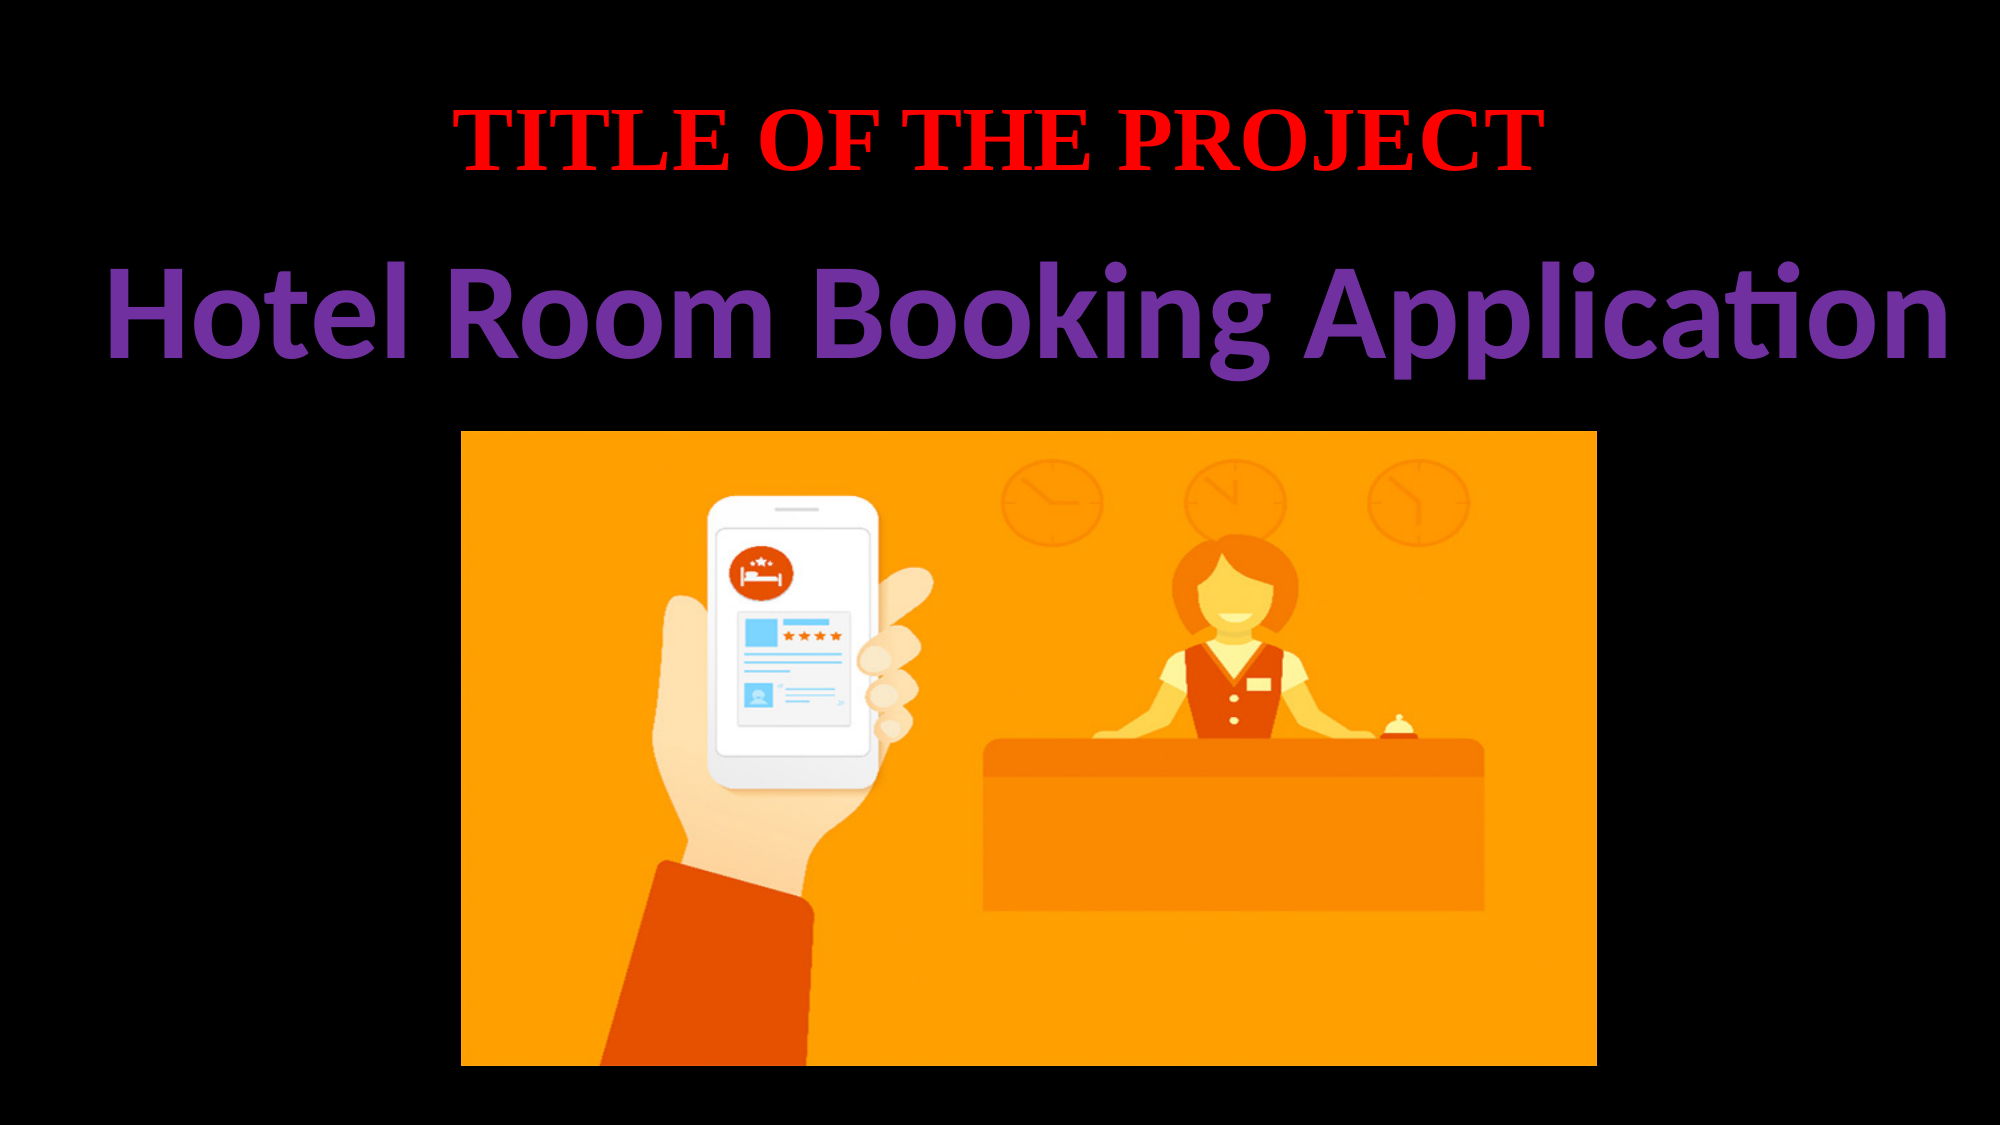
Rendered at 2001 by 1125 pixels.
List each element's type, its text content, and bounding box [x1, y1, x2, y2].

title TITLE OF THE PROJECT [137, 32, 1863, 213]
text_box Hotel Room Booking Application [57, 213, 2000, 394]
picture [461, 431, 1597, 1066]
